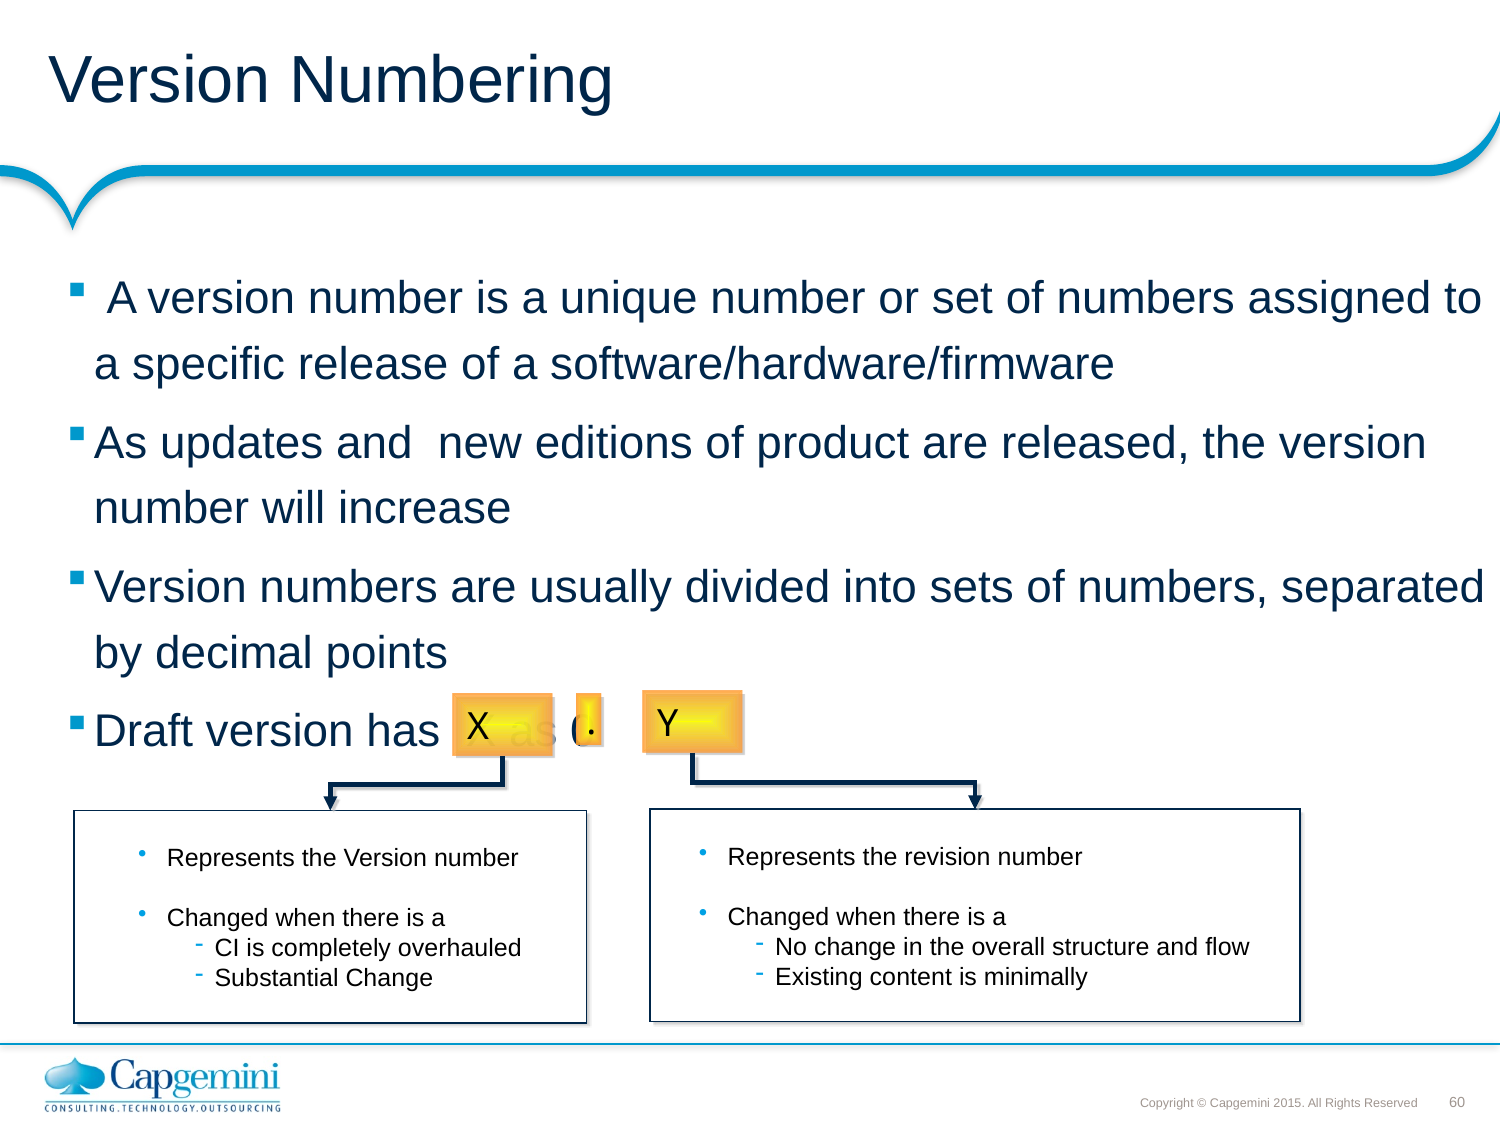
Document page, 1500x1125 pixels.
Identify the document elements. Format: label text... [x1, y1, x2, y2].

list A version number is a unique number or set of numbers assigned to a specific release of a software/hardware/firmware As updates and new editions of product are released, the version number will increase Version numbers are usually divided into sets of numbers, separated by decimal points Draft version has X as 0 [48, 245, 1500, 1007]
picture [44, 1056, 281, 1113]
title Version Numbering [0, 0, 1500, 165]
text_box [388, 696, 444, 870]
text_box X [452, 693, 553, 756]
text_box Y [642, 690, 743, 753]
text_box . [576, 693, 602, 745]
text_box Represents the revision number Changed when there is a No change in the overall structure and flow Existing content is minimally [650, 809, 1300, 1022]
text_box Represents the Version number Changed when there is a CI is completely overhauled Substantial Change [74, 810, 587, 1023]
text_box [805, 639, 863, 923]
